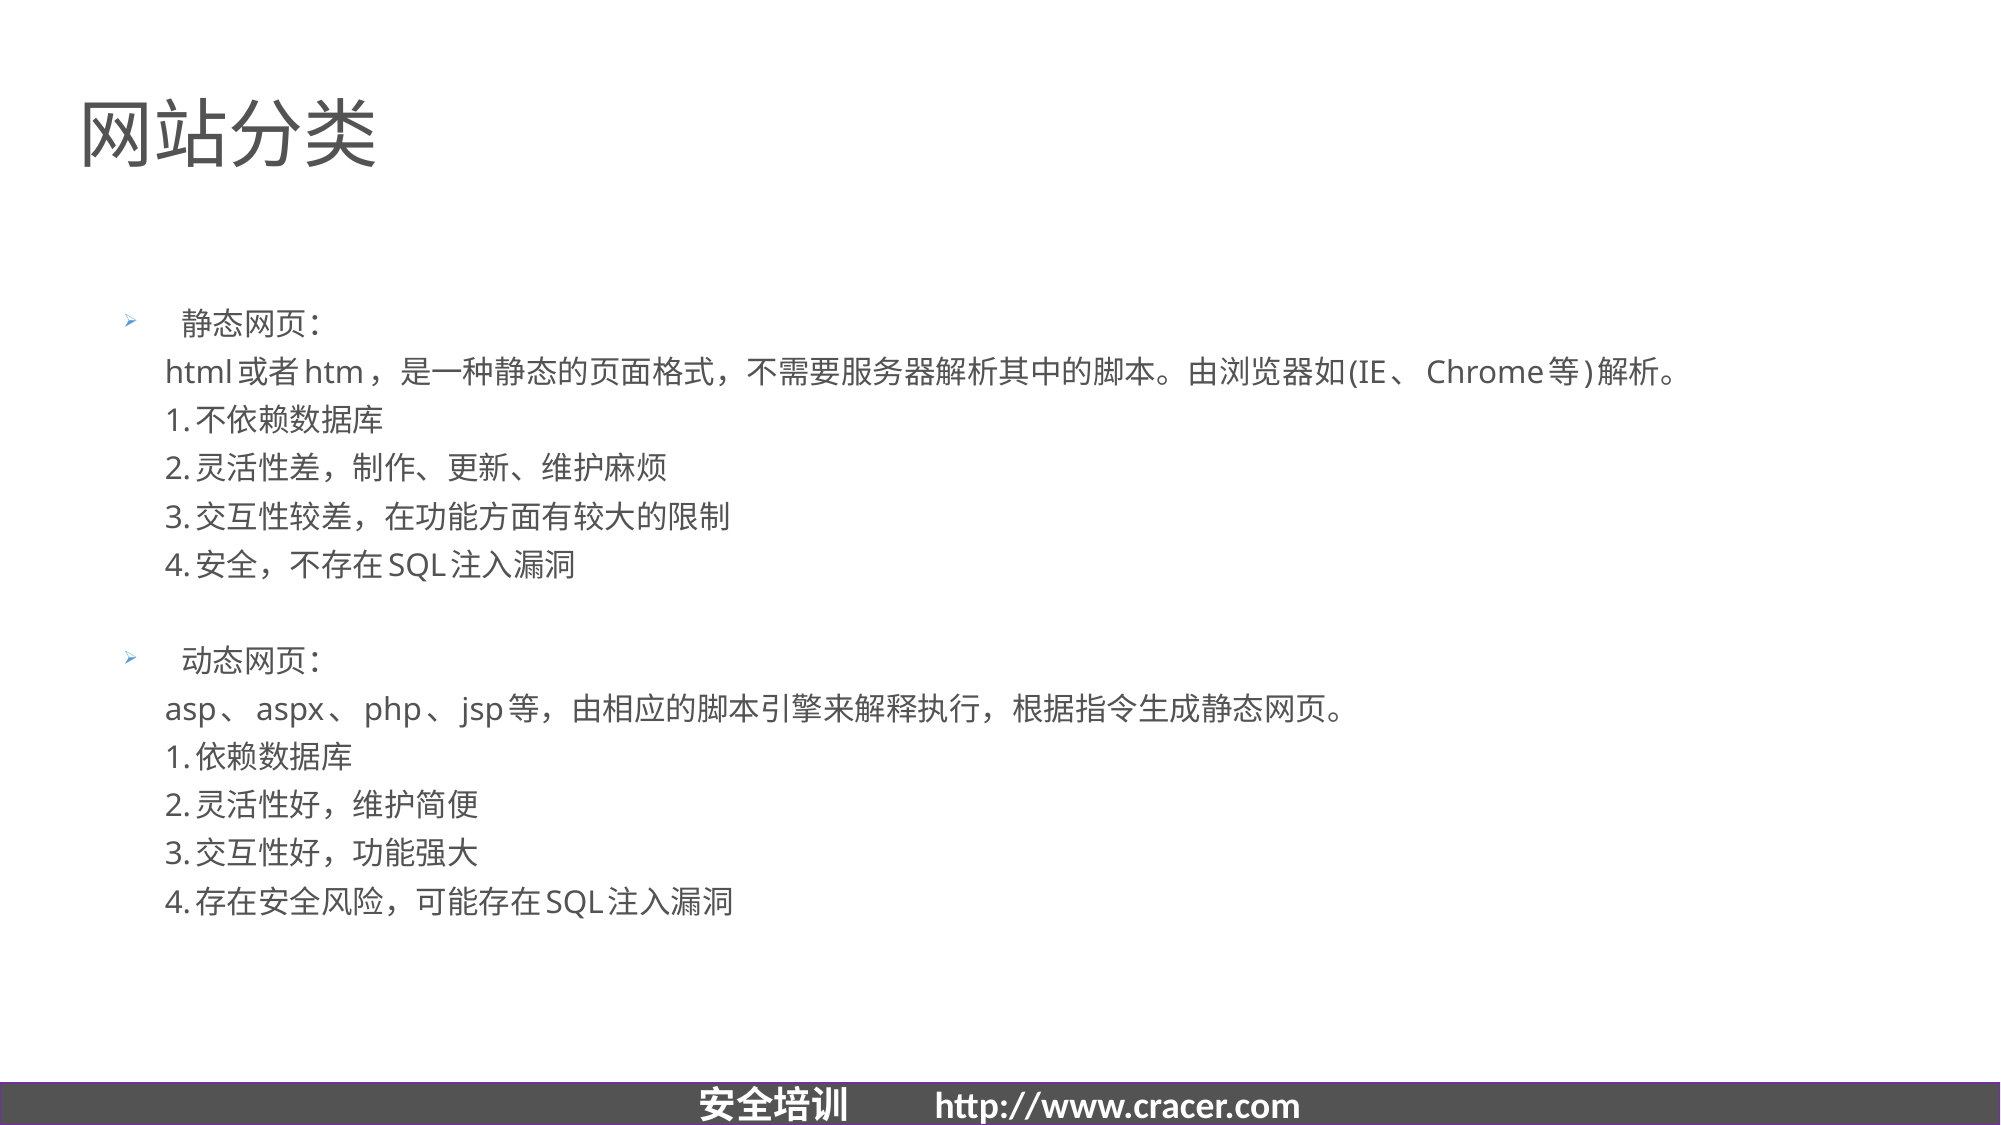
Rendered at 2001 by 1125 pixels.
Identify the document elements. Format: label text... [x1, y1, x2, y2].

list 静态网页： html或者htm，是一种静态的页面格式，不需要服务器解析其中的脚本。由浏览器如(IE、Chrome等)解析。 1.不依赖数据库 2.灵活性差，制作、更新、维护麻烦 3.交互性较差，在功能方面有较大的限制 4.安全，不存在SQL注入漏洞 动态网页： asp、aspx、php、jsp等，由相应的脚本引擎来解释执行，根据指令生成静态网页。 1.依赖数据库 2.灵活性好，维护简便 3.交互性好，功能强大 4.存在安全风险，可能存在SQL注入漏洞 [108, 248, 1834, 939]
title 网站分类 [63, 89, 1039, 186]
